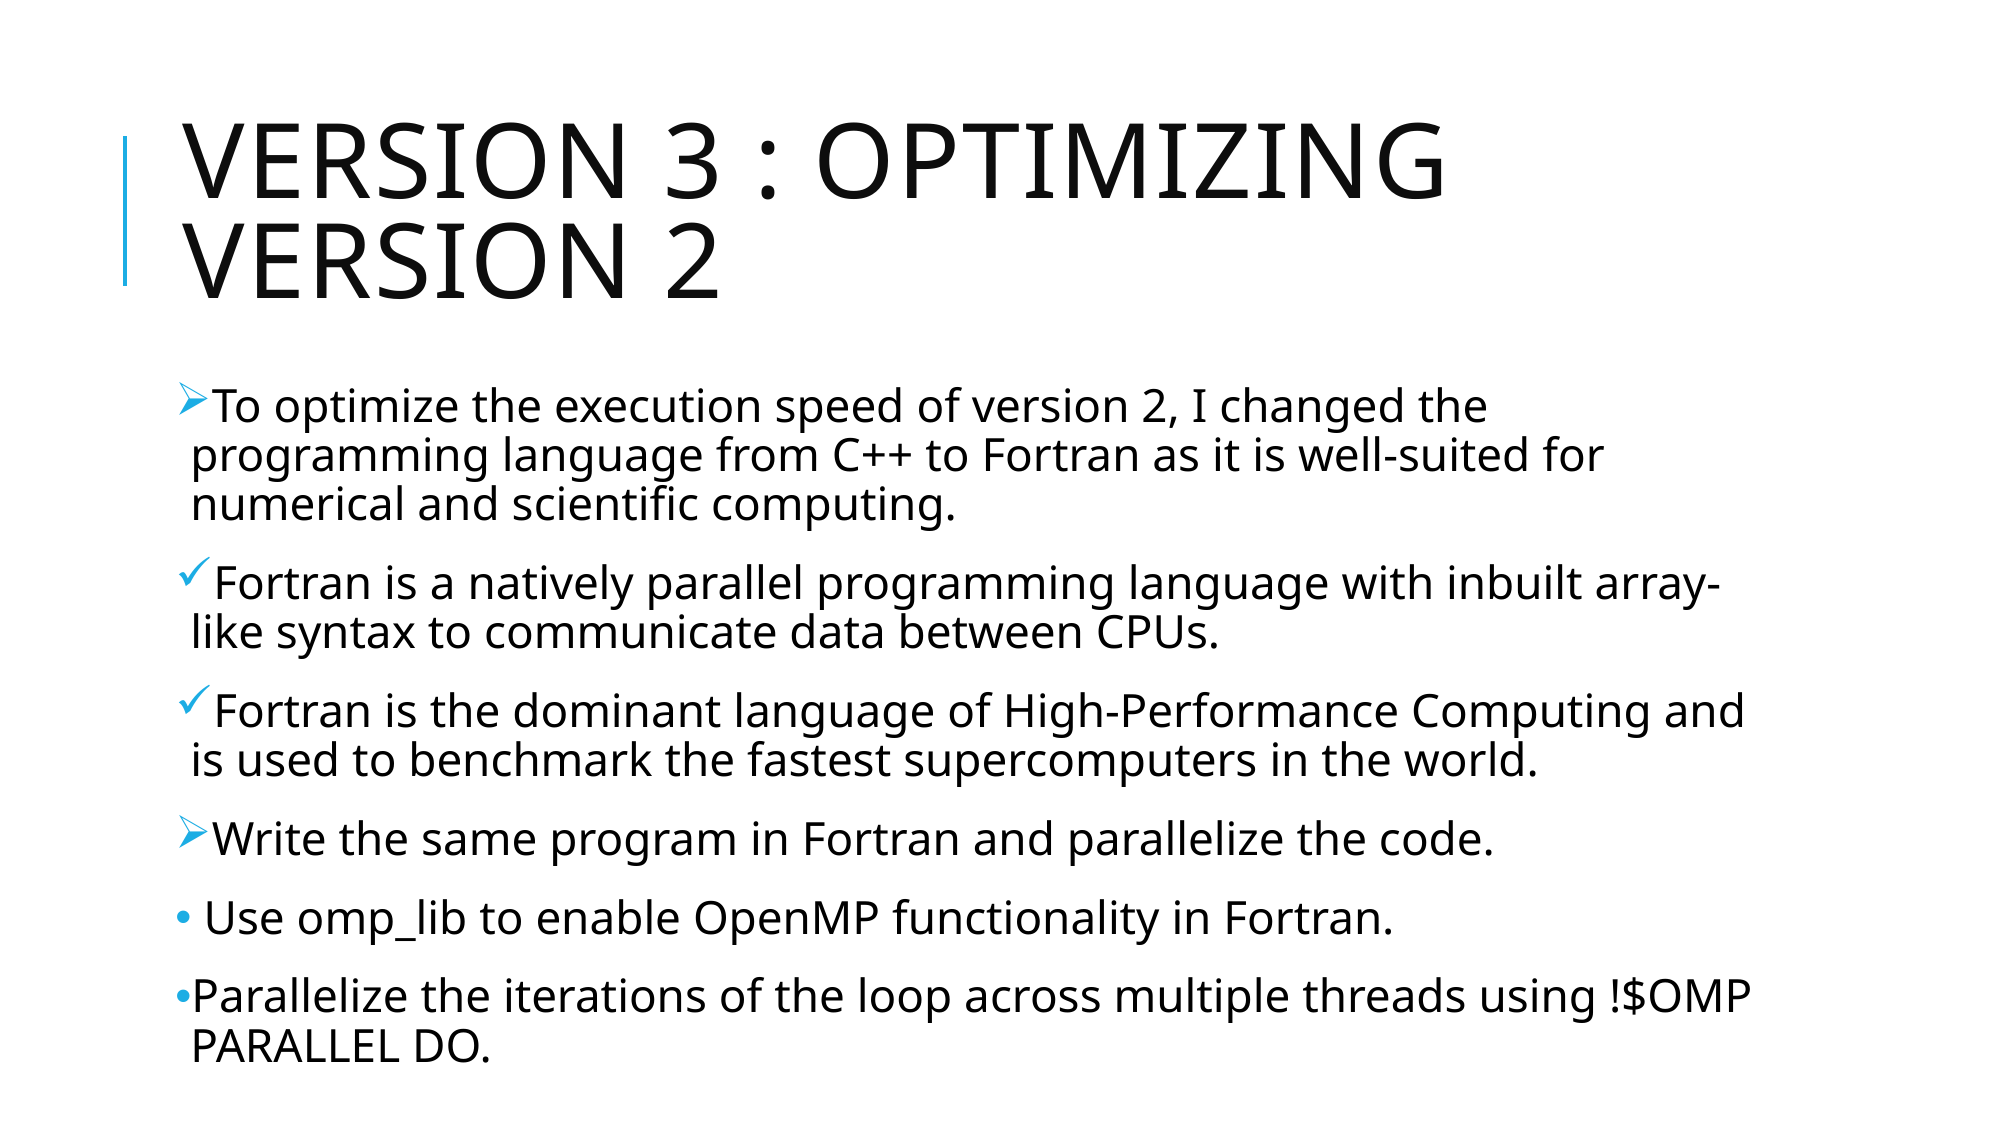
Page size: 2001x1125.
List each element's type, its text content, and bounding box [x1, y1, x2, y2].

title Version 3 : Optimizing version 2 [168, 96, 1763, 342]
list To optimize the execution speed of version 2, I changed the programming language from C++ to Fortran as it is well-suited for numerical and scientific computing. Fortran is a natively parallel programming language with inbuilt array-like syntax to communicate data between CPUs. Fortran is the dominant language of High-Performance Computing and is used to benchmark the fastest supercomputers in the world. Write the same program in Fortran and parallelize the code. Use omp_lib to enable OpenMP functionality in Fortran. Parallelize the iterations of the loop across multiple threads using !$OMP PARALLEL DO. [168, 375, 1763, 1035]
